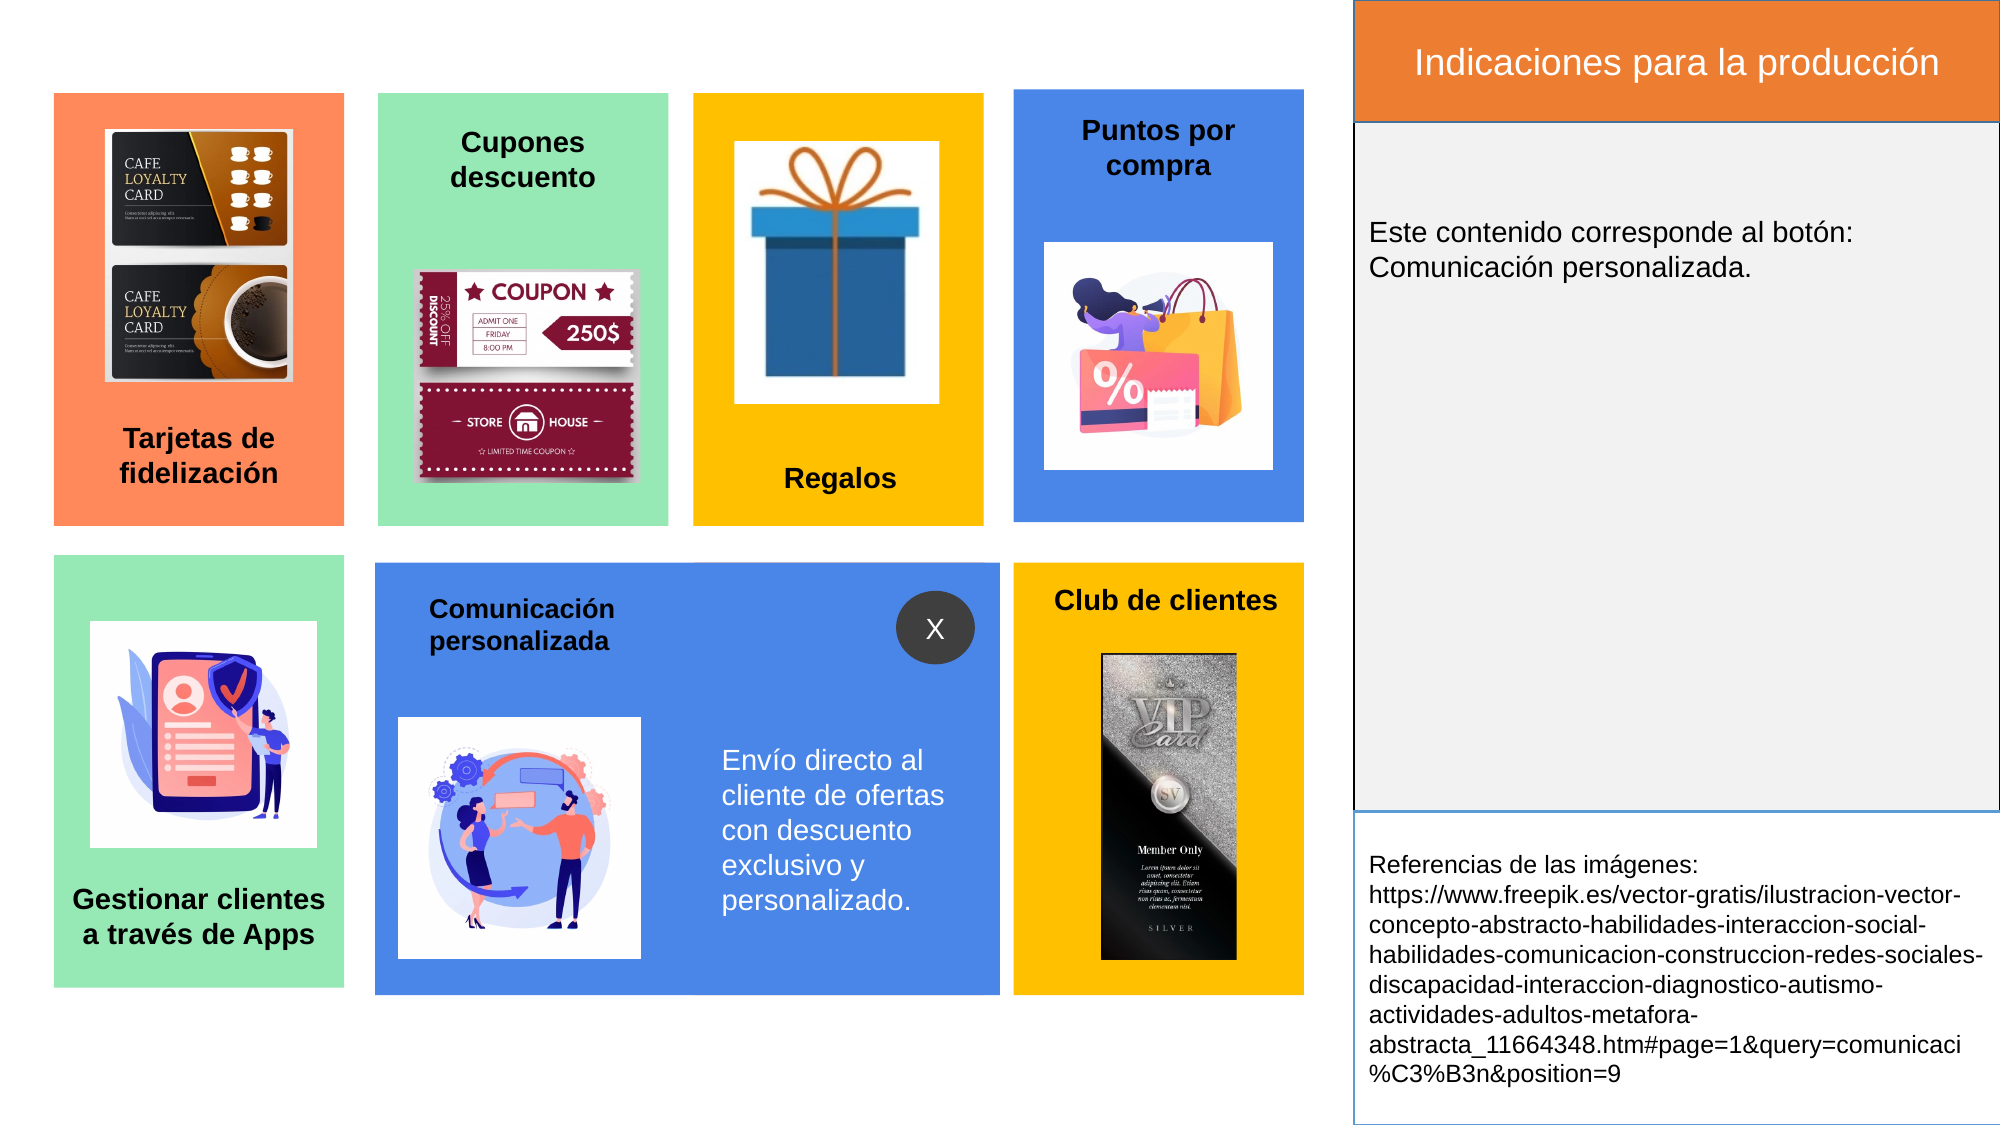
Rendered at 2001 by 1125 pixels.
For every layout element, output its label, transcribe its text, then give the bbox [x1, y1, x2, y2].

text_box Cupones descuento [422, 116, 625, 202]
text_box X [896, 590, 975, 665]
text_box Comunicación personalizada [414, 583, 635, 664]
text_box Club de clientes [1039, 573, 1295, 624]
text_box Gestionar clientes a través de Apps [53, 873, 345, 959]
text_box Regalos [768, 452, 914, 502]
picture [413, 268, 641, 484]
text_box [1013, 562, 1304, 996]
text_box Este contenido corresponde al botón: Comunicación personalizada. [1353, 206, 2000, 701]
picture [734, 141, 940, 405]
text_box Envío directo al cliente de ofertas con descuento exclusivo y personalizado. [706, 733, 976, 924]
text_box [693, 93, 984, 526]
text_box [375, 562, 1000, 996]
text_box Tarjetas de fidelización [89, 411, 309, 497]
picture [89, 621, 317, 849]
text_box [1013, 89, 1304, 523]
text_box [53, 959, 345, 988]
text_box [53, 555, 345, 873]
picture [398, 717, 641, 960]
picture [1100, 653, 1237, 960]
text_box Referencias de las imágenes: https://www.freepik.es/vector-gratis/ilustracion-vector-concepto-abstracto-habilidades-interaccion-social-habilidades-comunicacion-construccion-redes-sociales-discapacidad-interaccion-diagnostico-autismo-actividades-adultos-metafora-abstracta_11664348.htm#page=1&query=comunicaci%C3%B3n&position=9 [1353, 811, 2000, 1125]
text_box Puntos por compra [1044, 103, 1273, 189]
text_box [378, 93, 669, 526]
picture [1044, 241, 1273, 471]
text_box [53, 93, 345, 526]
text_box Indicaciones para la producción [1353, 0, 2000, 122]
text_box [1353, 122, 2000, 206]
picture [104, 129, 294, 382]
text_box [1353, 701, 2000, 811]
